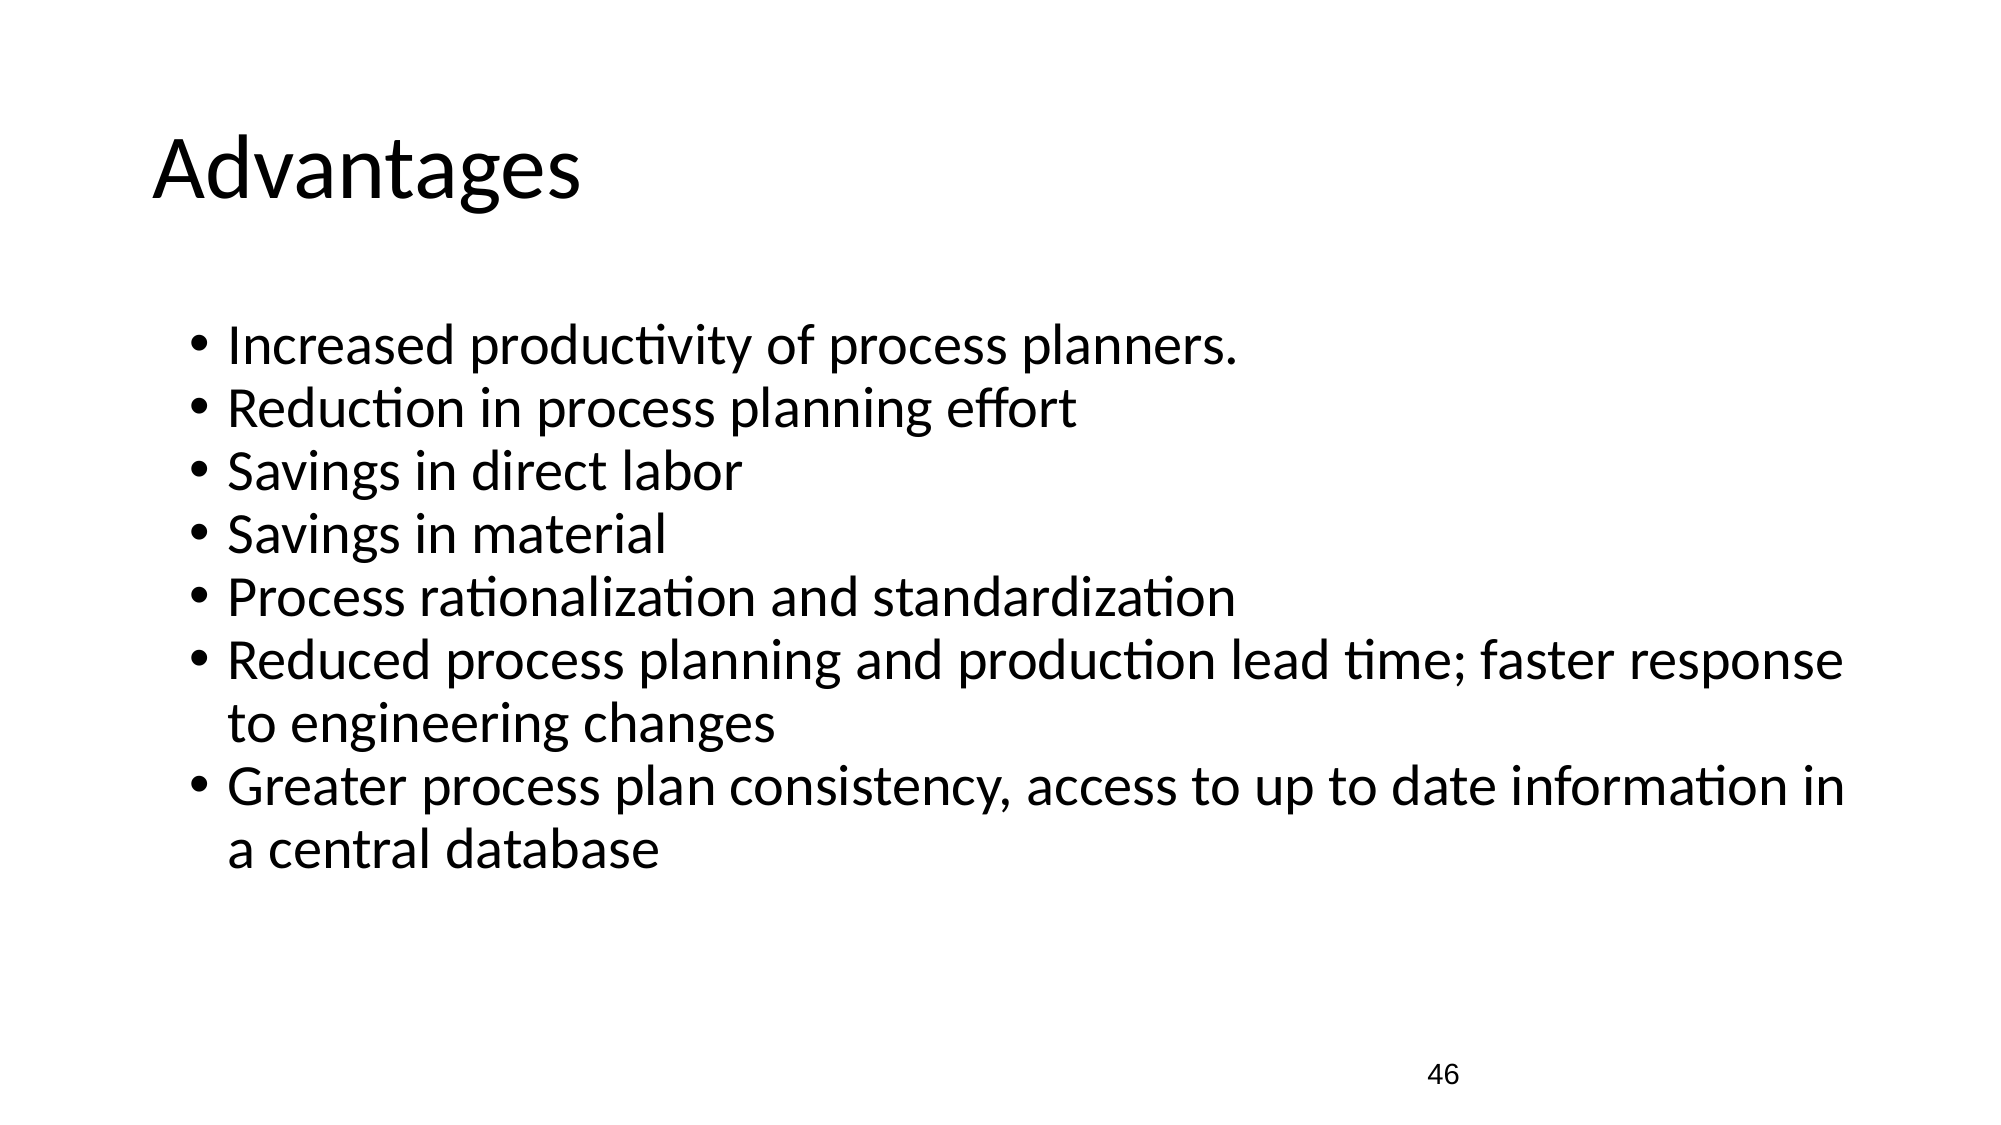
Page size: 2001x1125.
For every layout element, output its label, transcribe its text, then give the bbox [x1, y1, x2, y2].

list Increased productivity of process planners. Reduction in process planning effort Savings in direct labor Savings in material Process rationalization and standardization Reduced process planning and production lead time; faster response to engineering changes Greater process plan consistency, access to up to date information in a central database [137, 299, 1863, 1014]
title Advantages [137, 59, 1863, 278]
slide_number ‹#› [1412, 1042, 1863, 1103]
